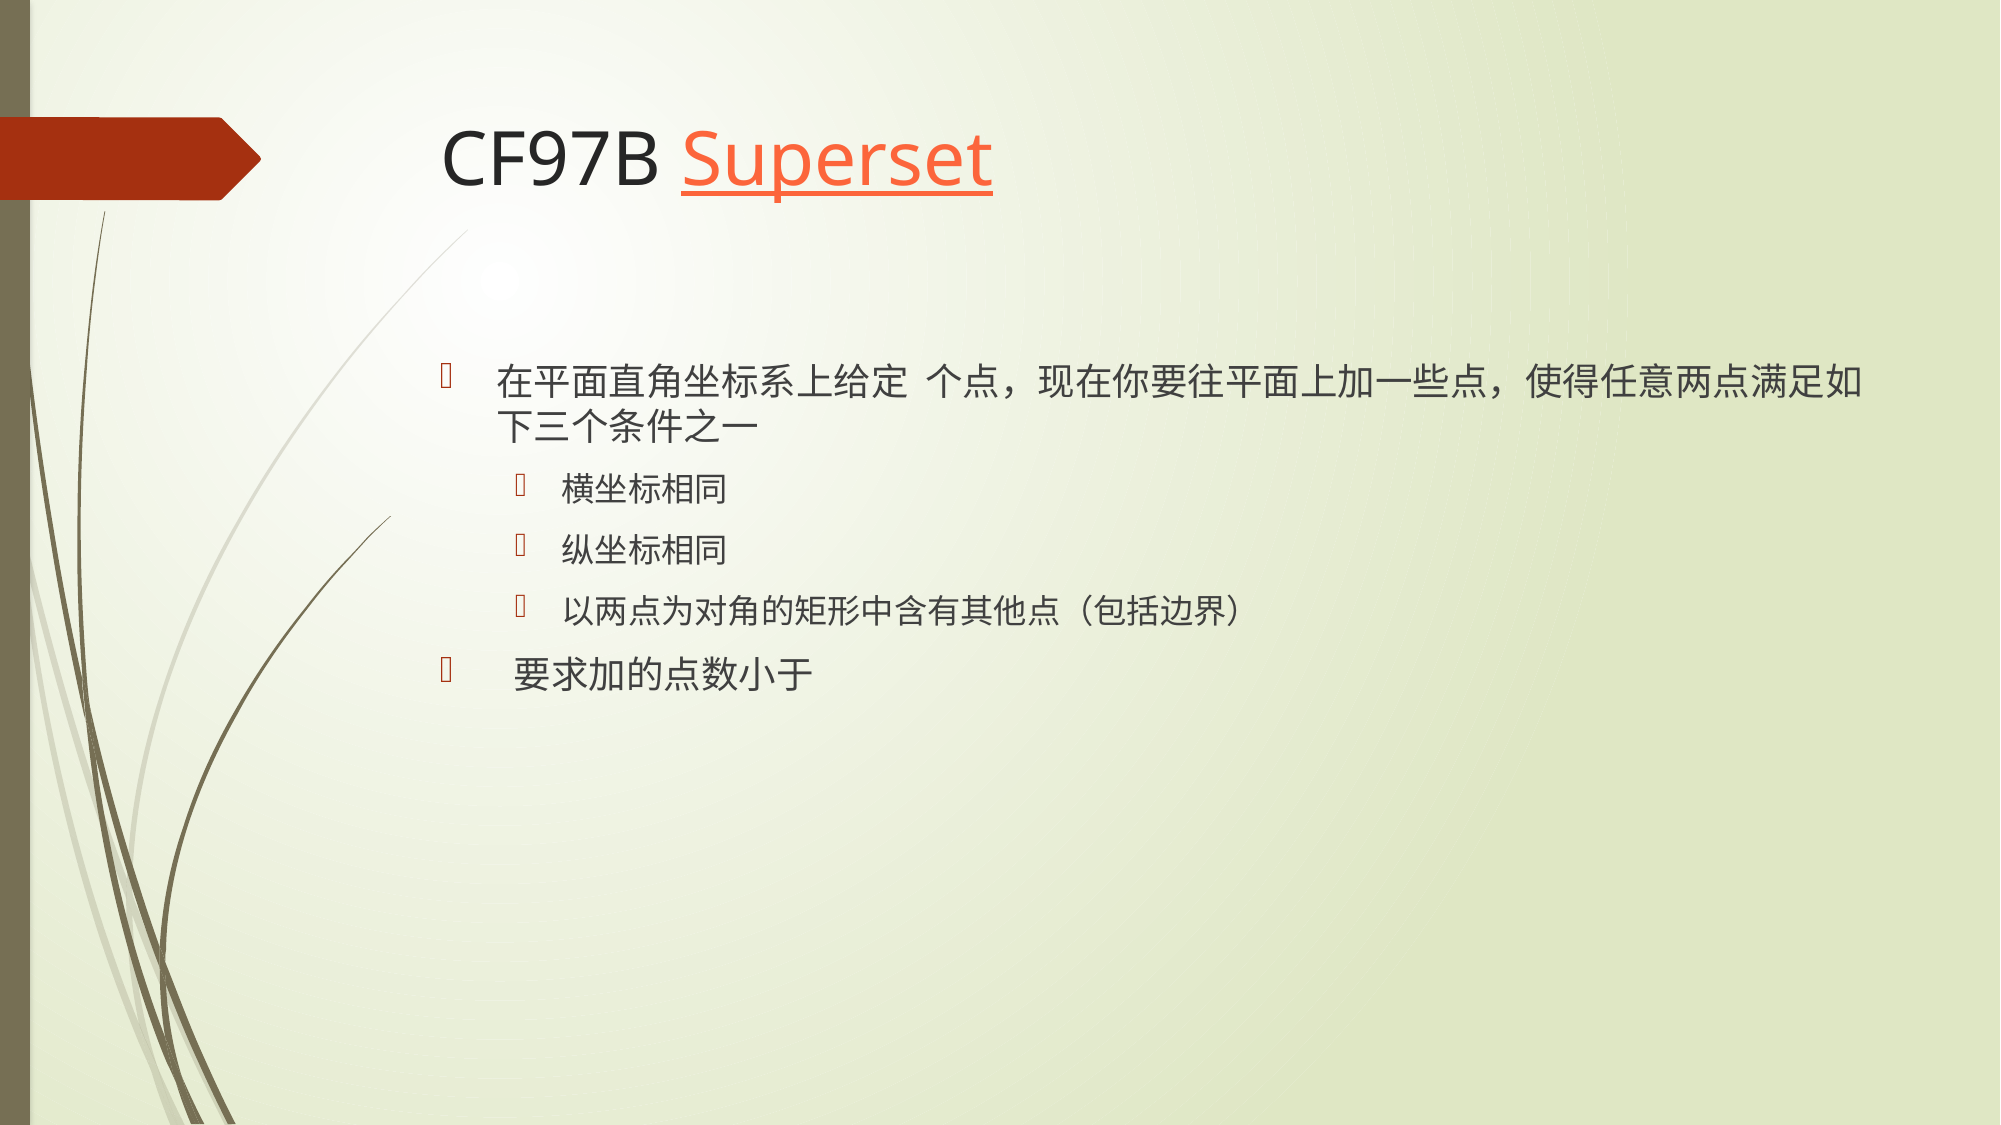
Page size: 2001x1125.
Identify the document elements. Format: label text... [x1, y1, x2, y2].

title CF97B Superset [425, 102, 1888, 313]
